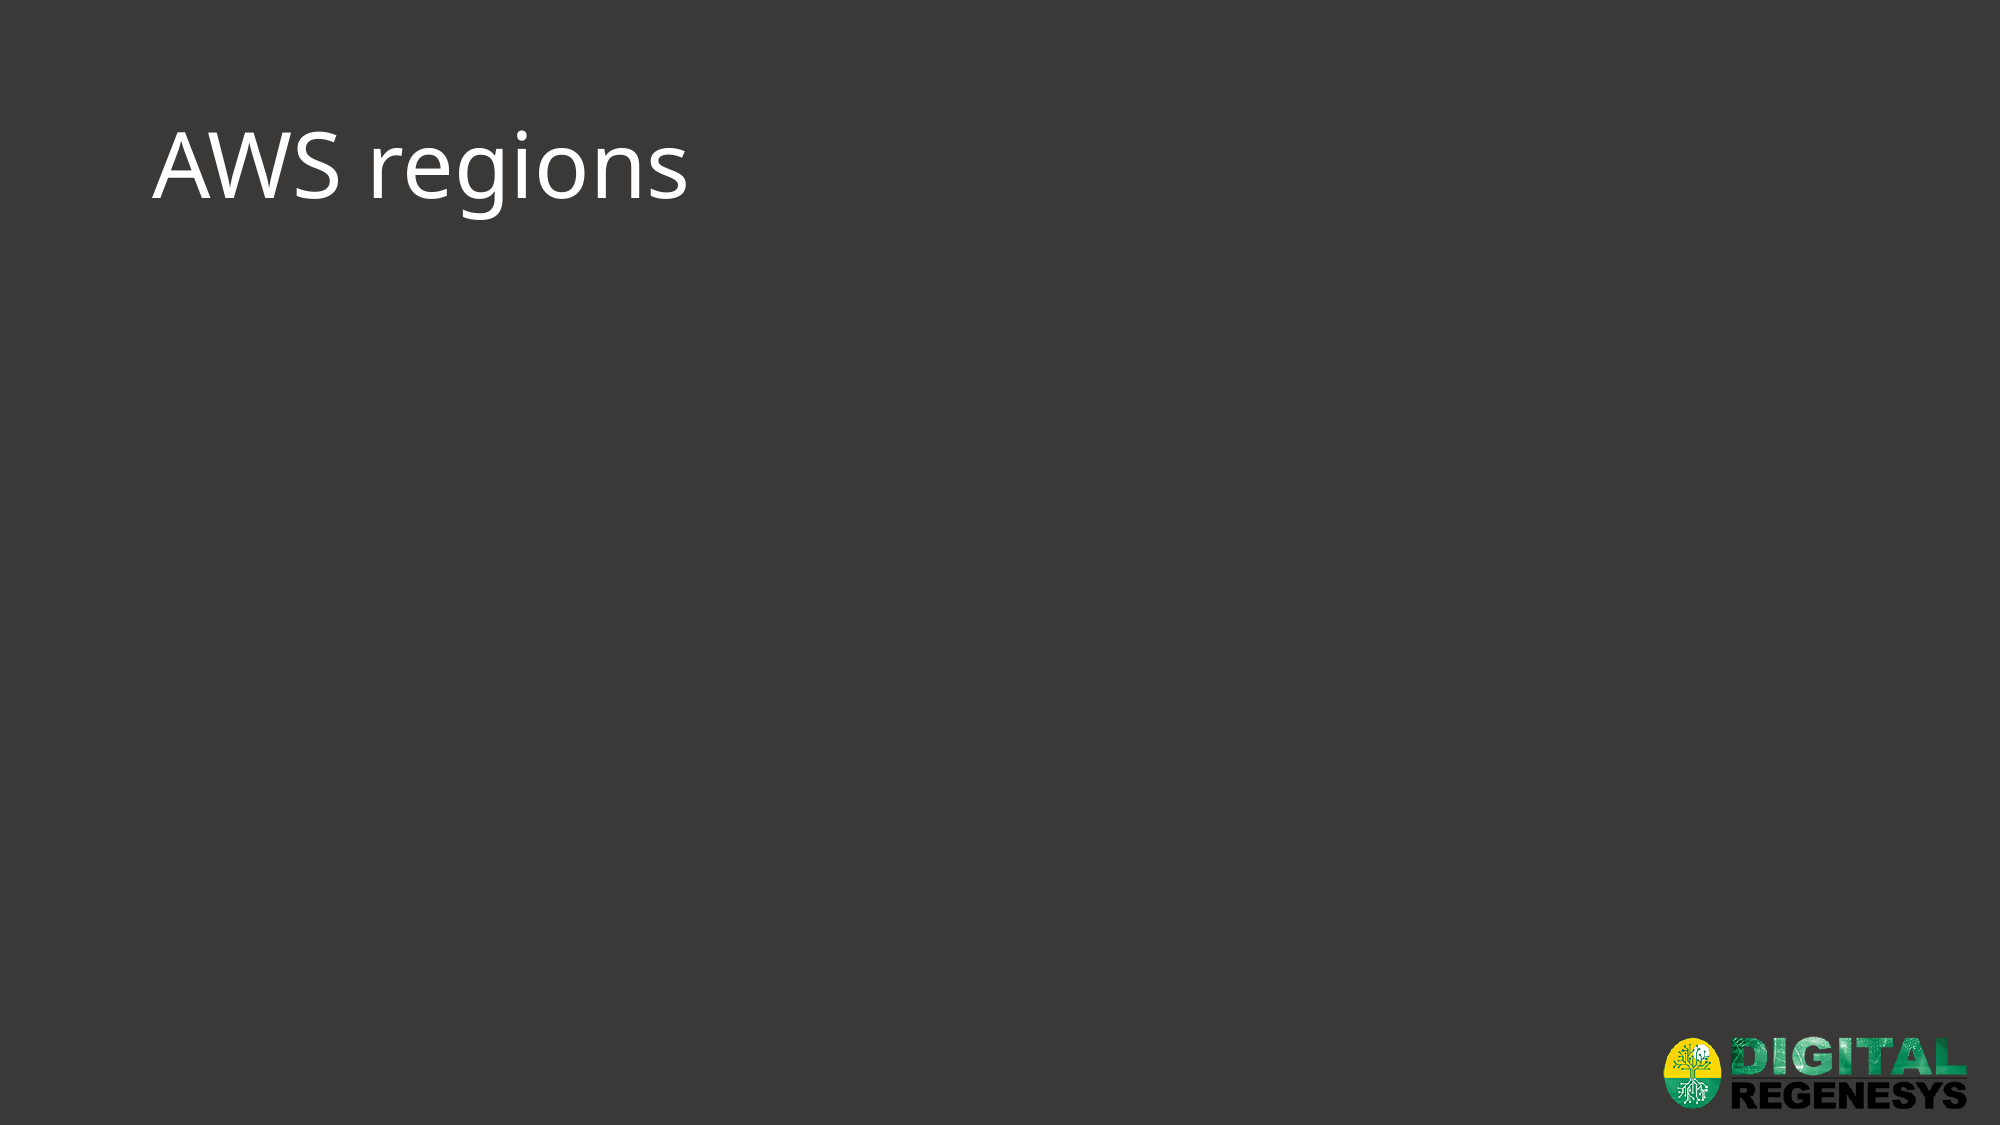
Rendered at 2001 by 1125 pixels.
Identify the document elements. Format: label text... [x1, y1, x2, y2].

title AWS regions [137, 59, 1863, 278]
picture [1663, 1033, 1973, 1112]
